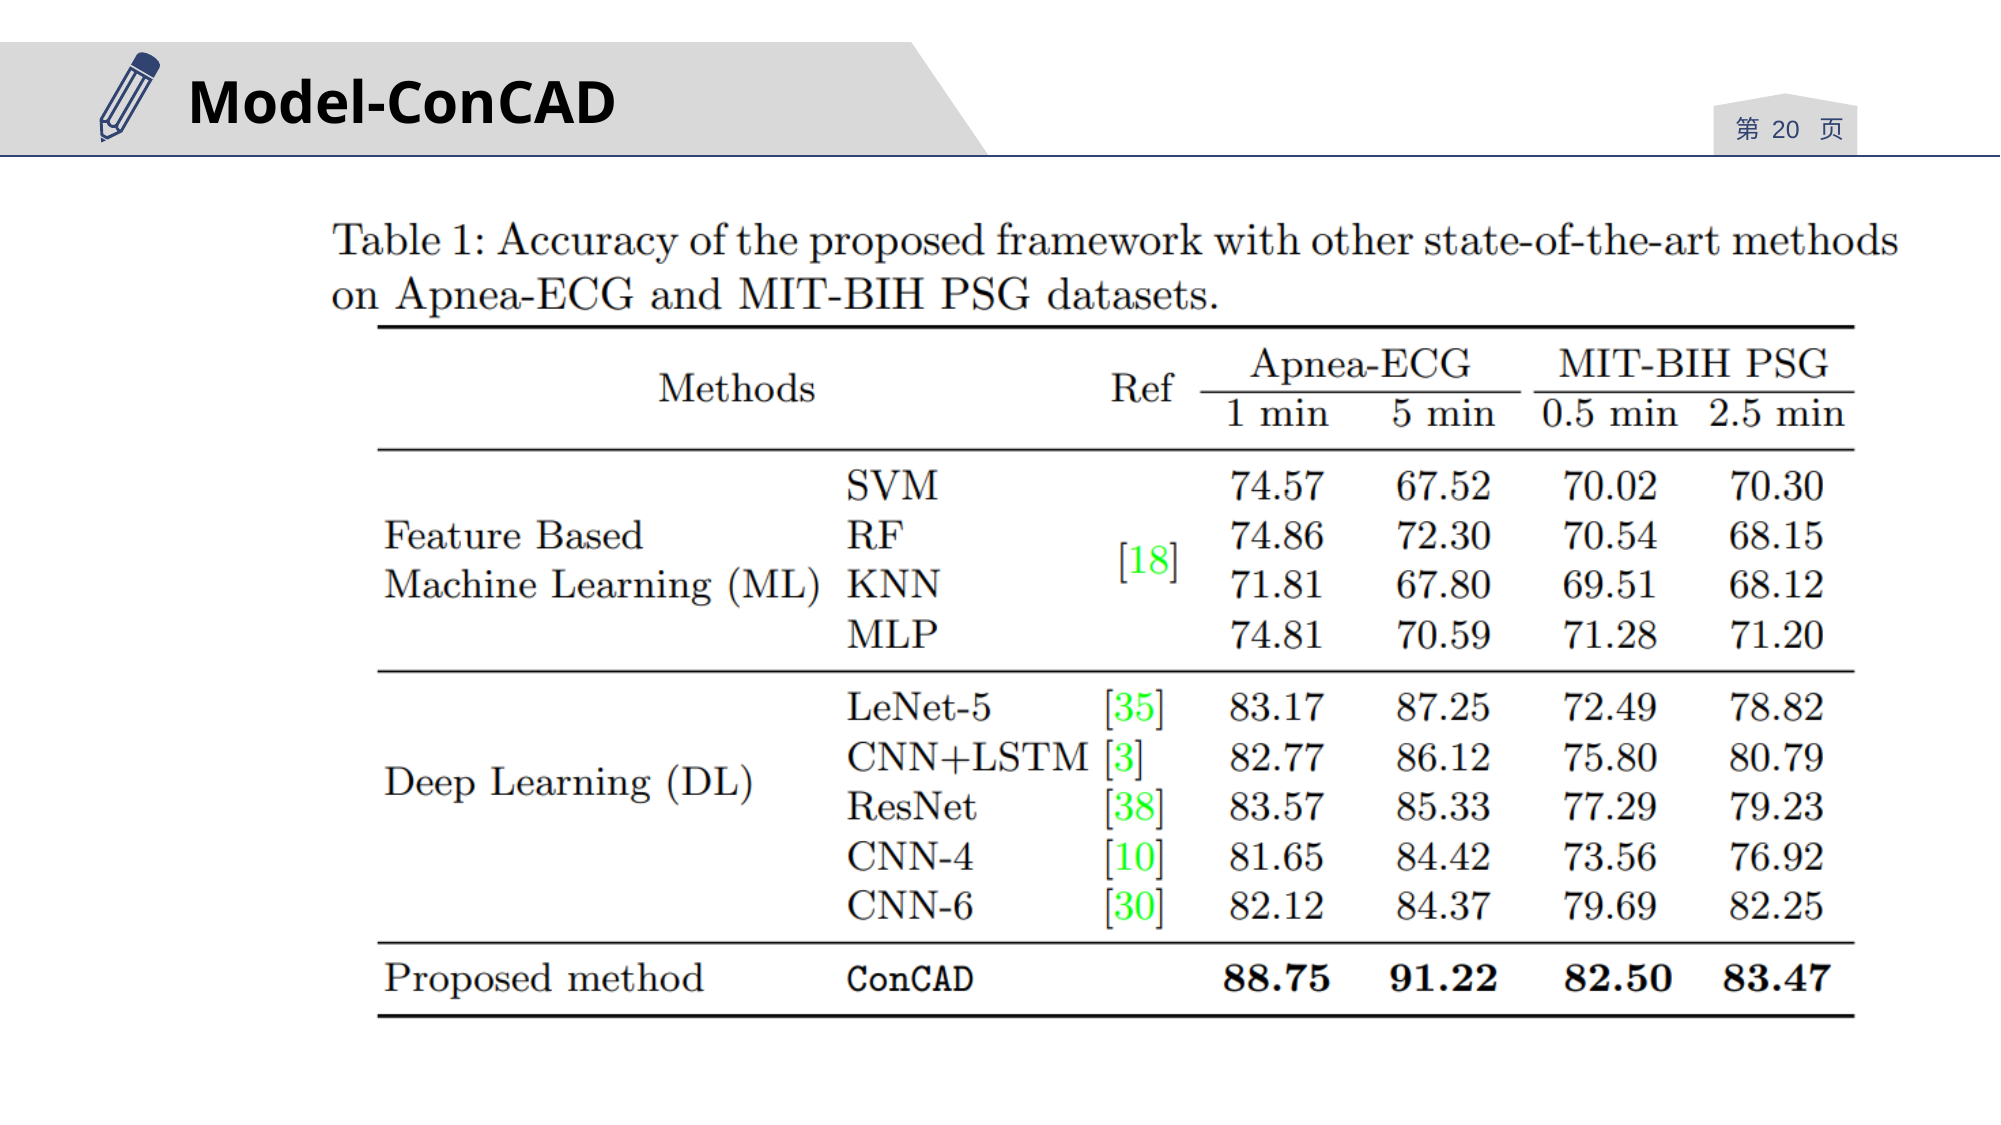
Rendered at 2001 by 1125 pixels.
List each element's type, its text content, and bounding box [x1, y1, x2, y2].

text_box [0, 42, 989, 155]
picture [314, 200, 1925, 1051]
text_box 第 页 [1722, 107, 1858, 154]
text_box [1713, 93, 1858, 155]
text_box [99, 46, 164, 143]
text_box Model-ConCAD [172, 57, 633, 143]
